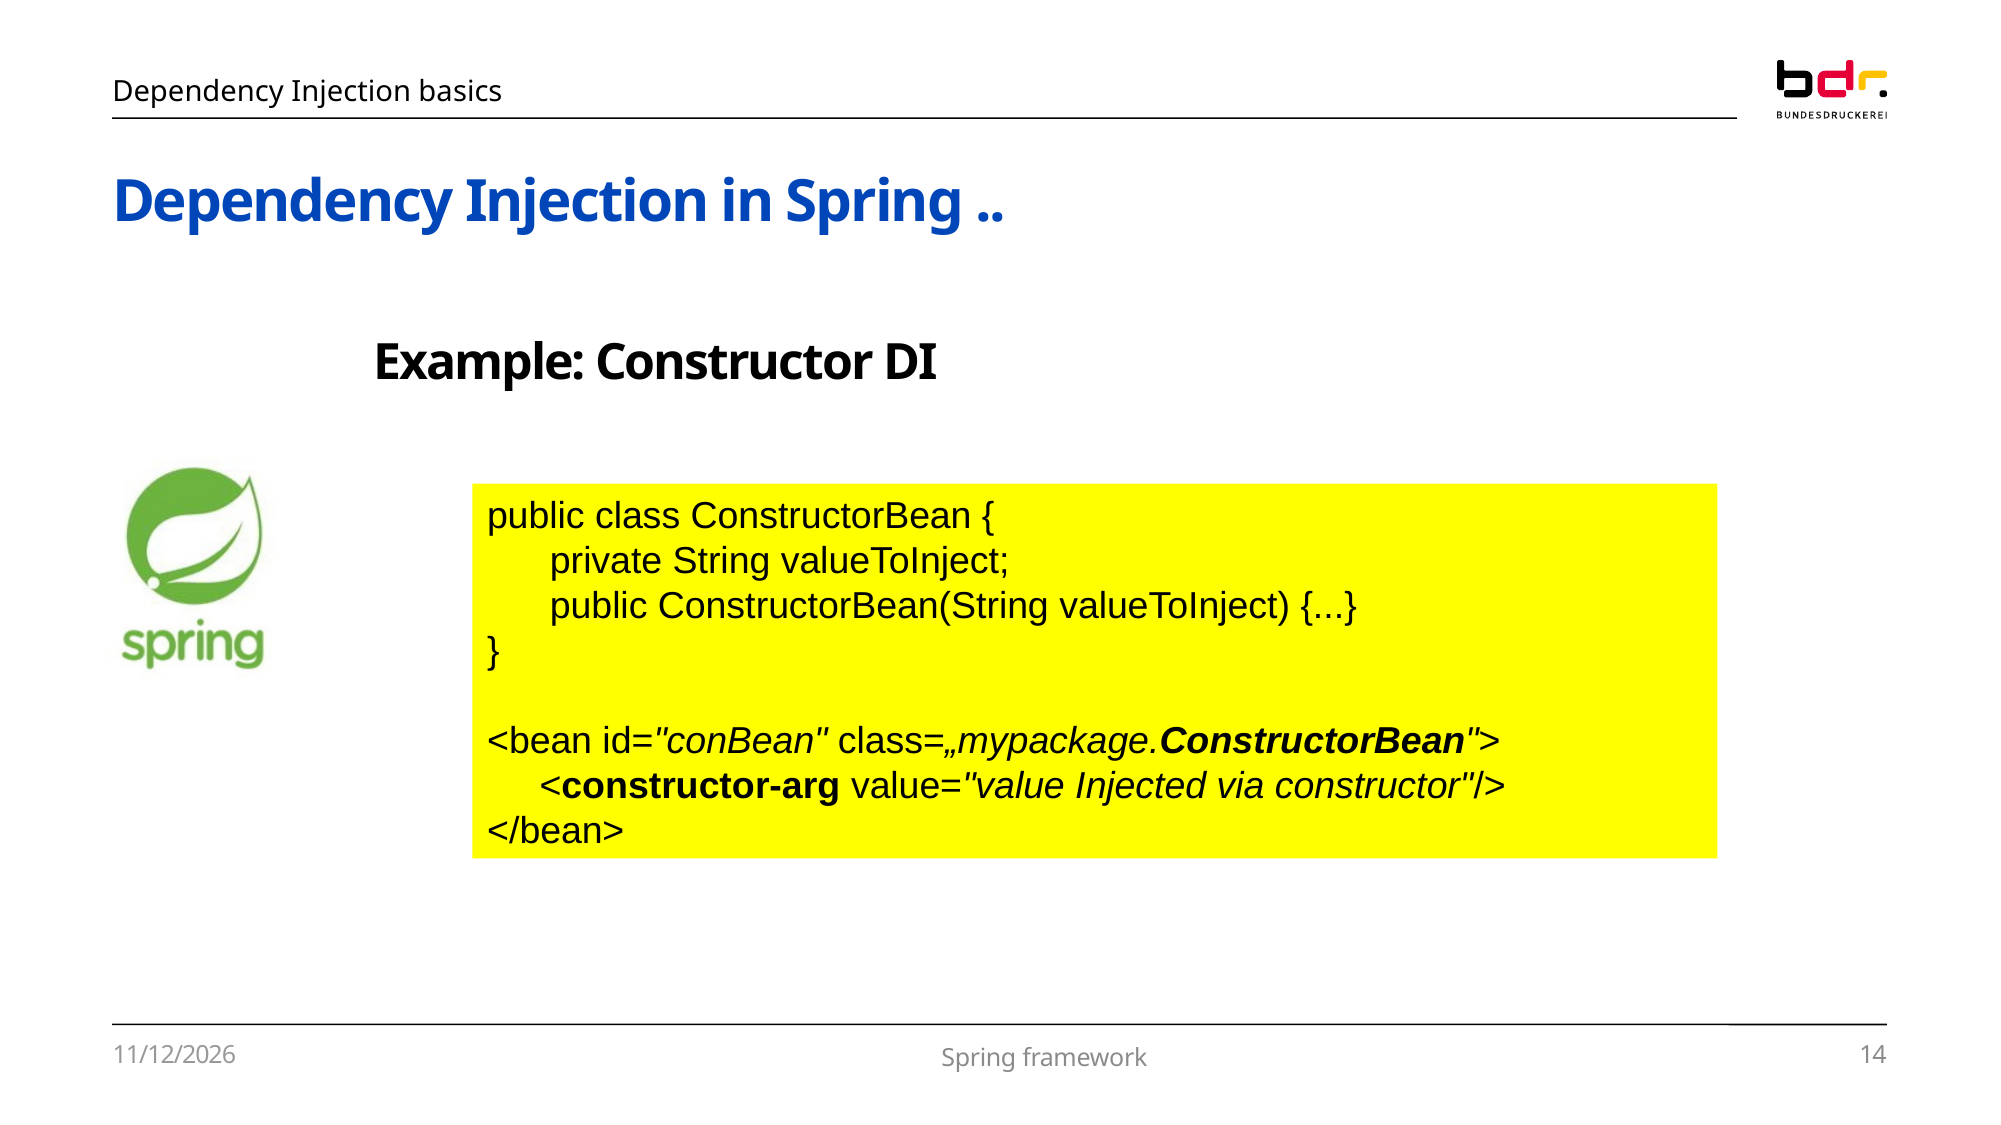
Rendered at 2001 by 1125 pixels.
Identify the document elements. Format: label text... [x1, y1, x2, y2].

text_box Spring framework [273, 1035, 1816, 1077]
picture [105, 449, 281, 690]
text_box public class ConstructorBean { private String valueToInject; public ConstructorBean(String valueToInject) {...} } <bean id="conBean" class=„mypackage.ConstructorBean"> <constructor-arg value="value Injected via constructor"/> </bean> [472, 483, 1718, 859]
text_box Example: Constructor DI [373, 269, 1887, 981]
text_box Dependency Injection in Spring .. [112, 163, 1887, 252]
text_box 09/27/2020 [112, 1035, 273, 1077]
text_box Dependency Injection basics [112, 72, 1471, 114]
text_box 1 [1816, 1035, 1887, 1077]
